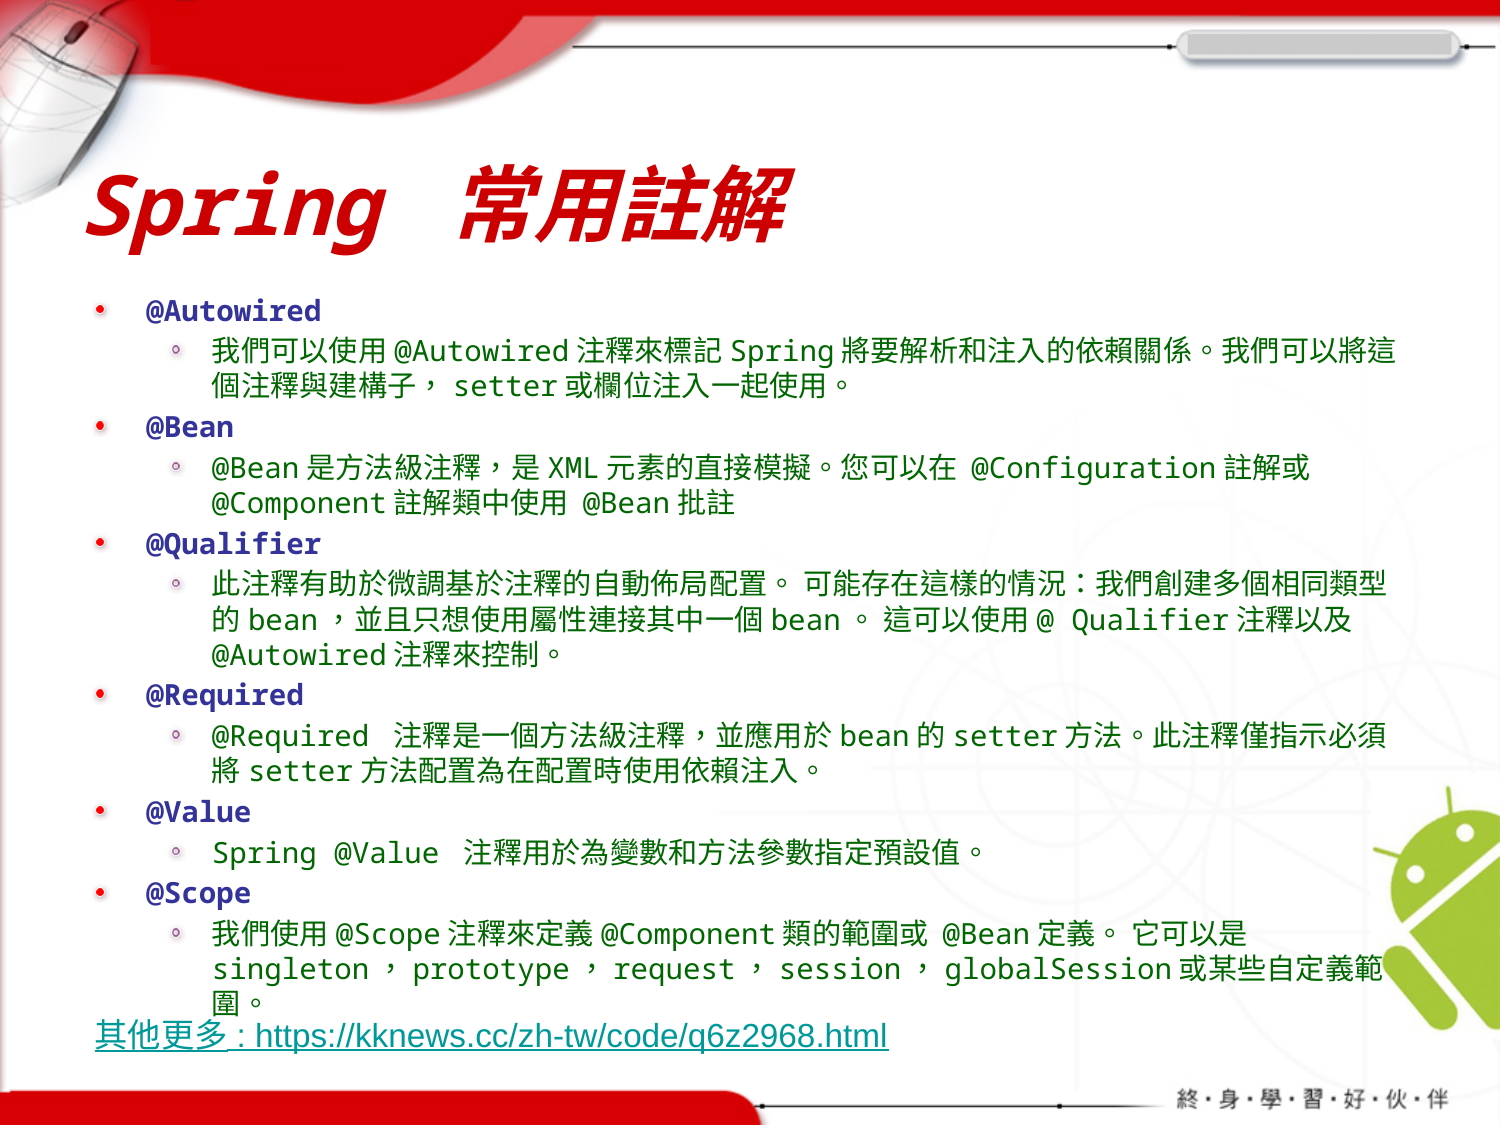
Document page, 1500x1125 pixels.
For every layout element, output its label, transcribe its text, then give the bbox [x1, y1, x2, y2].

title Spring 常用註解 [64, 136, 1416, 268]
text_box 其他更多 : https://kknews.cc/zh-tw/code/q6z2968.html [79, 1006, 904, 1070]
picture [0, 0, 1500, 1125]
list @Autowired 我們可以使用@Autowired注釋來標記Spring將要解析和注入的依賴關係。我們可以將這個注釋與建構子，setter或欄位注入一起使用。 @Bean @Bean是方法級注釋，是XML元素的直接模擬。您可以在 @Configuration註解或 @Component註解類中使用 @Bean批註 @Qualifier 此注釋有助於微調基於注釋的自動佈局配置。 可能存在這樣的情況：我們創建多個相同類型的bean，並且只想使用屬性連接其中一個bean。 這可以使用@ Qualifier注釋以及 @Autowired注釋來控制。 @Required @Required 注釋是一個方法級注釋，並應用於bean的setter方法。此注釋僅指示必須將setter方法配置為在配置時使用依賴注入。 @Value Spring @Value 注釋用於為變數和方法參數指定預設值。 @Scope 我們使用@Scope注釋來定義@Component類的範圍或 @Bean定義。 它可以是singleton，prototype，request，session，globalSession或某些自定義範圍。 [75, 284, 1425, 987]
